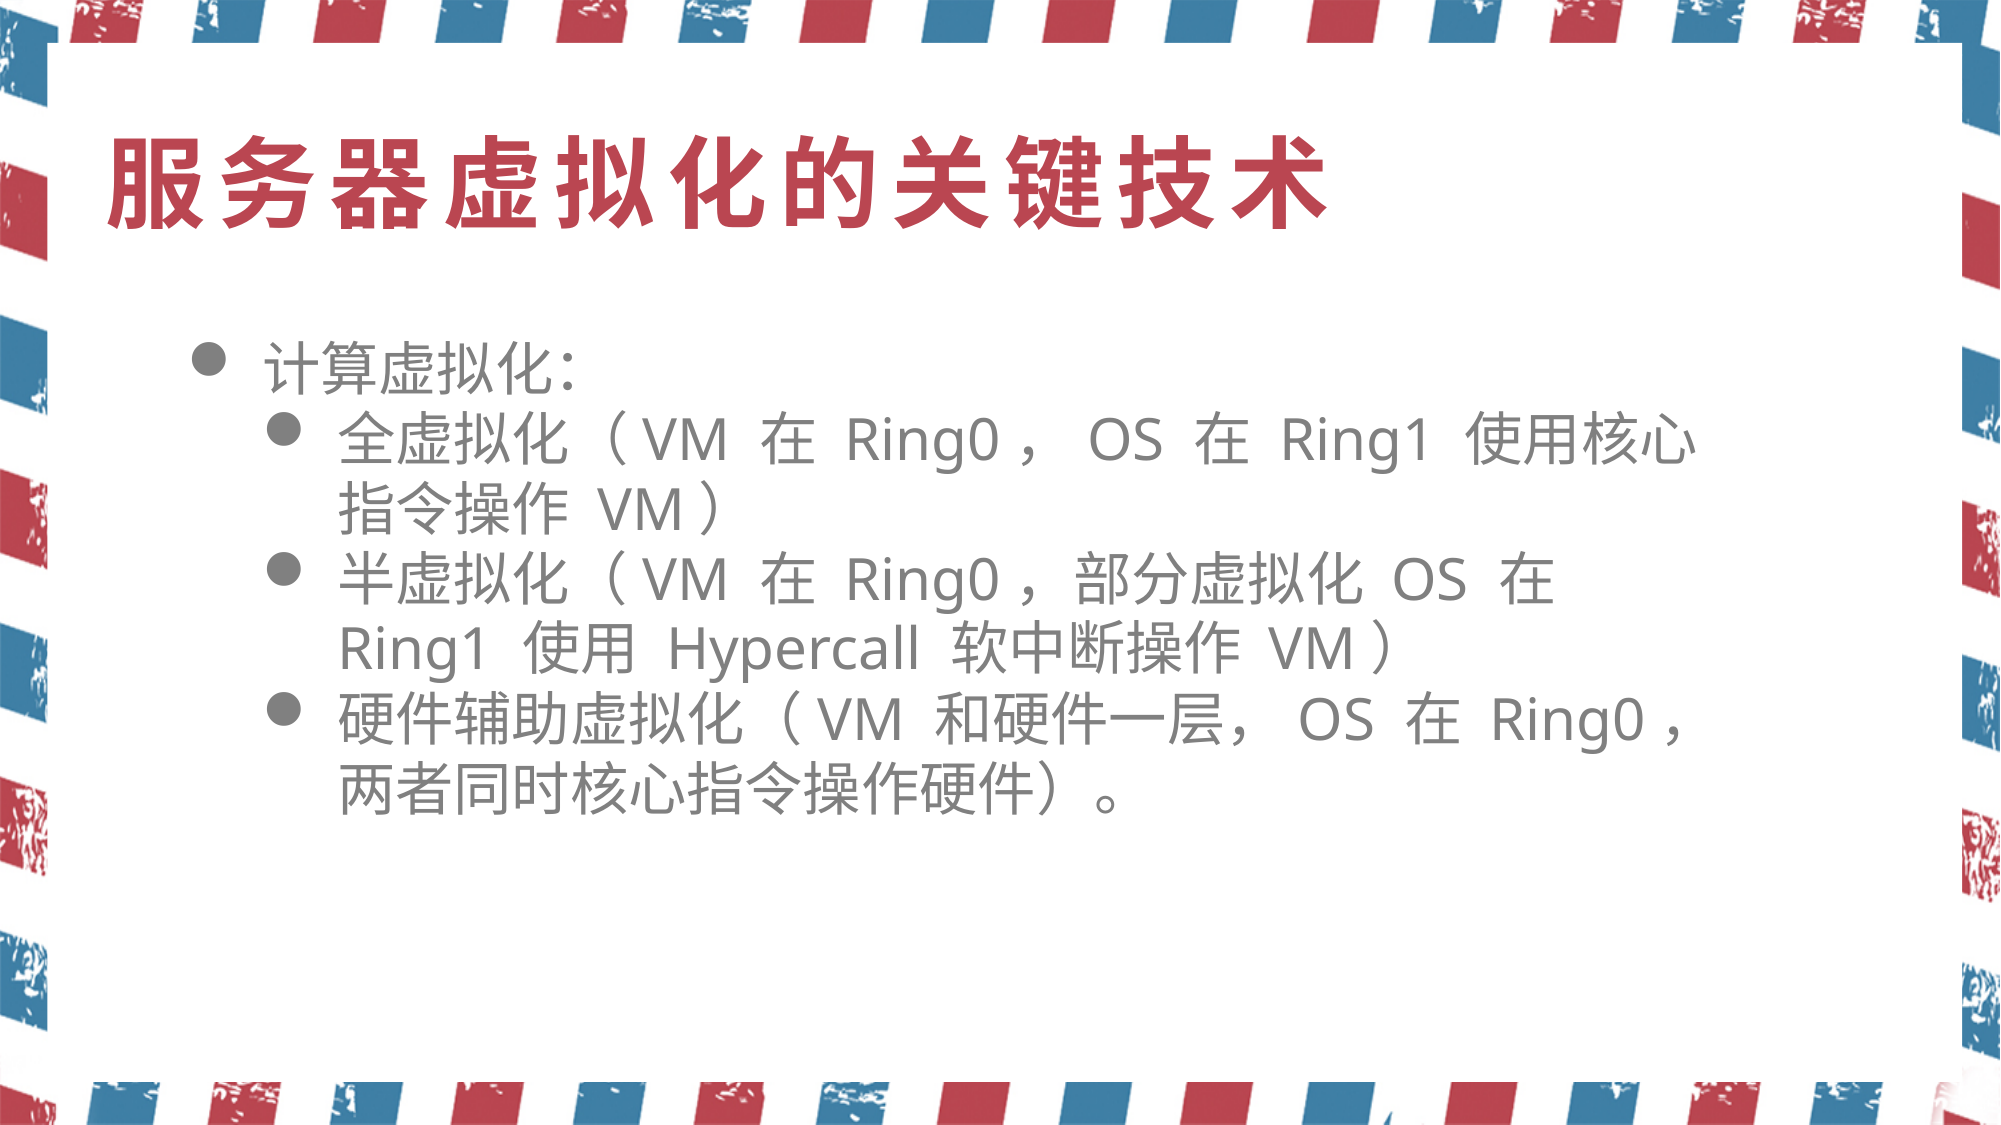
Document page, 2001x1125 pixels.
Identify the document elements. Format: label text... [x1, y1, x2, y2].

text_box 服务器虚拟化的关键技术 [0, 113, 1377, 248]
picture [0, 0, 2000, 1125]
text_box 计算虚拟化： 全虚拟化（VM 在 Ring0，OS 在 Ring1 使用核心指令操作 VM） 半虚拟化（VM 在 Ring0，部分虚拟化 OS 在 Ring1 使用 Hypercall 软中断操作 VM） 硬件辅助虚拟化（VM 和硬件一层，OS 在 Ring0，两者同时核心指令操作硬件）。 [172, 324, 1749, 899]
